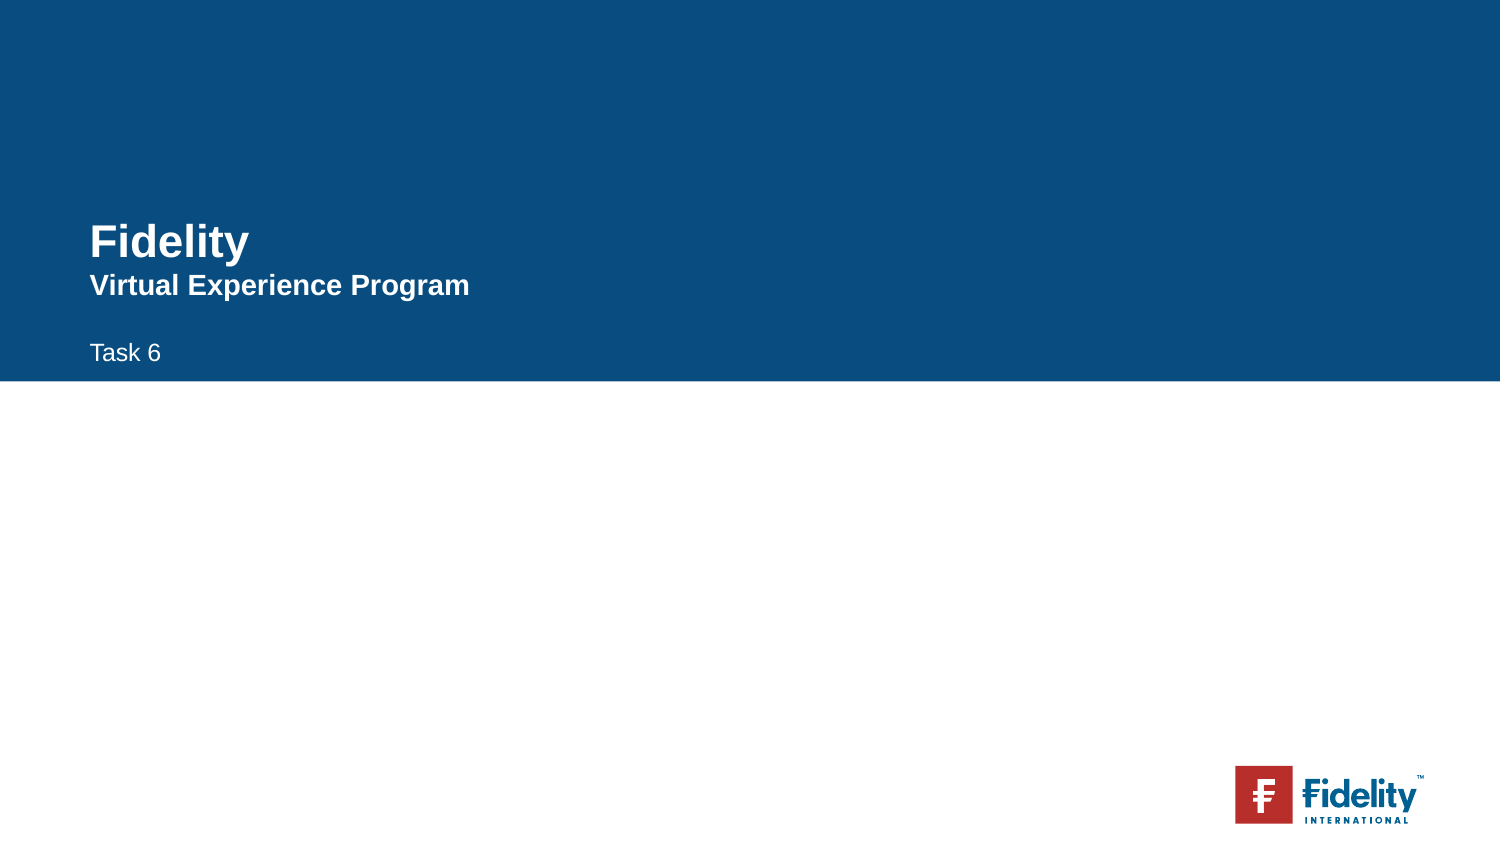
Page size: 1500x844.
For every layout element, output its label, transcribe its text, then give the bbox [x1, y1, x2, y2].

text_box [1351, 788, 1370, 808]
text_box [1322, 778, 1350, 808]
text_box [1352, 817, 1360, 824]
text_box [1371, 778, 1377, 808]
text_box [1386, 783, 1417, 813]
text_box [1302, 778, 1320, 808]
text_box Fidelity Virtual Experience Program Task 6 [87, 209, 1045, 399]
text_box [1394, 817, 1401, 824]
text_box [1235, 765, 1293, 824]
text_box [0, 0, 1500, 382]
text_box [1378, 778, 1385, 785]
text_box [1335, 817, 1341, 824]
text_box [1311, 817, 1317, 824]
text_box [1379, 788, 1385, 808]
text_box [1343, 817, 1350, 824]
text_box [1385, 817, 1391, 824]
